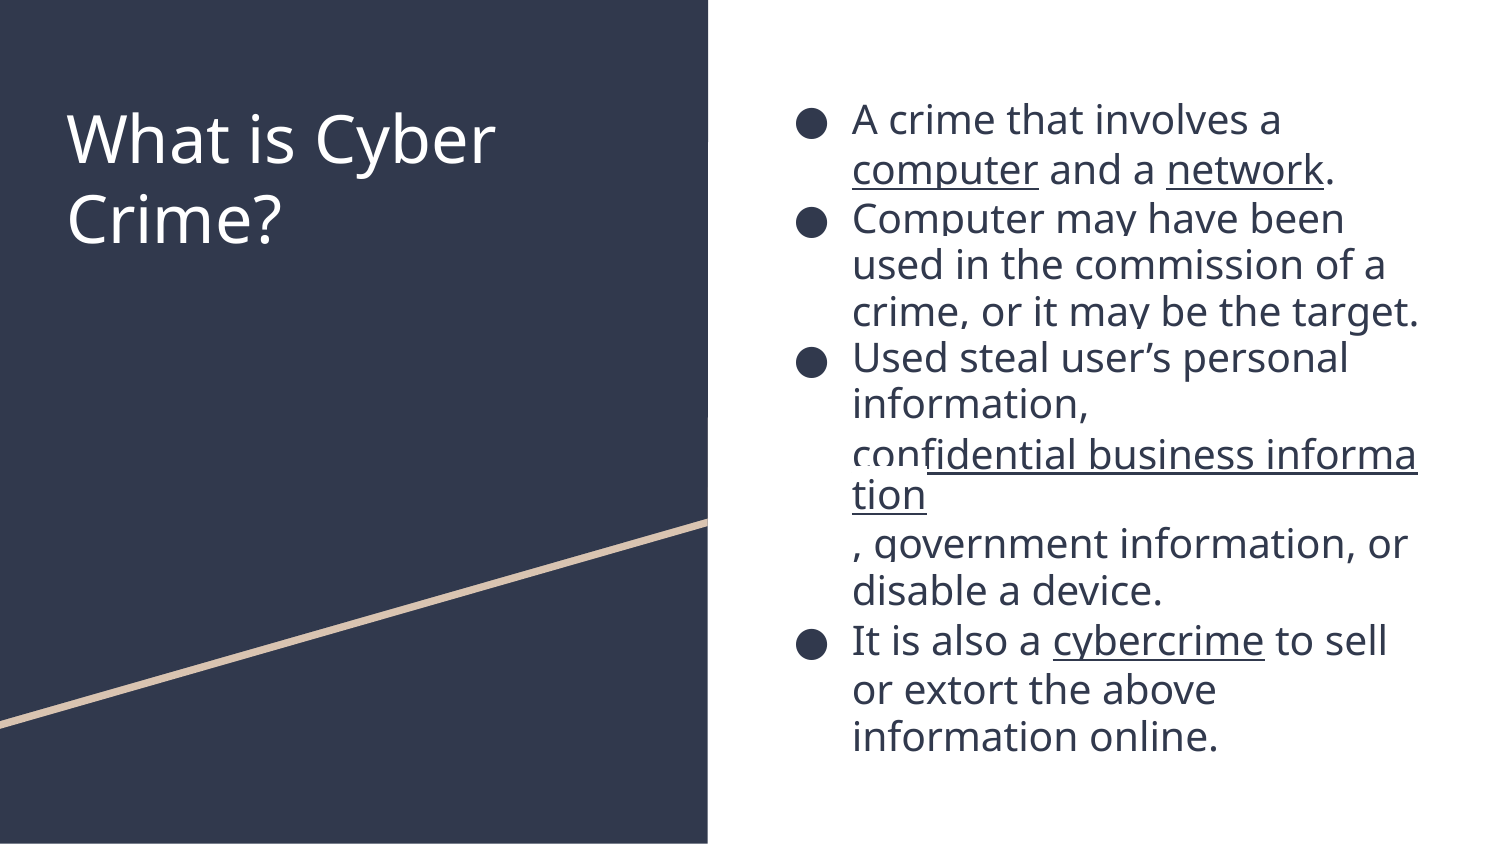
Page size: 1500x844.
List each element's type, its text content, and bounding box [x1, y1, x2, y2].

title What is Cyber Crime? [51, 82, 660, 494]
list A crime that involves a computer and a network. Computer may have been used in the commission of a crime, or it may be the target. Used steal user’s personal information, confidential business information, government information, or disable a device. It is also a cybercrime to sell or extort the above information online. [761, 82, 1446, 755]
